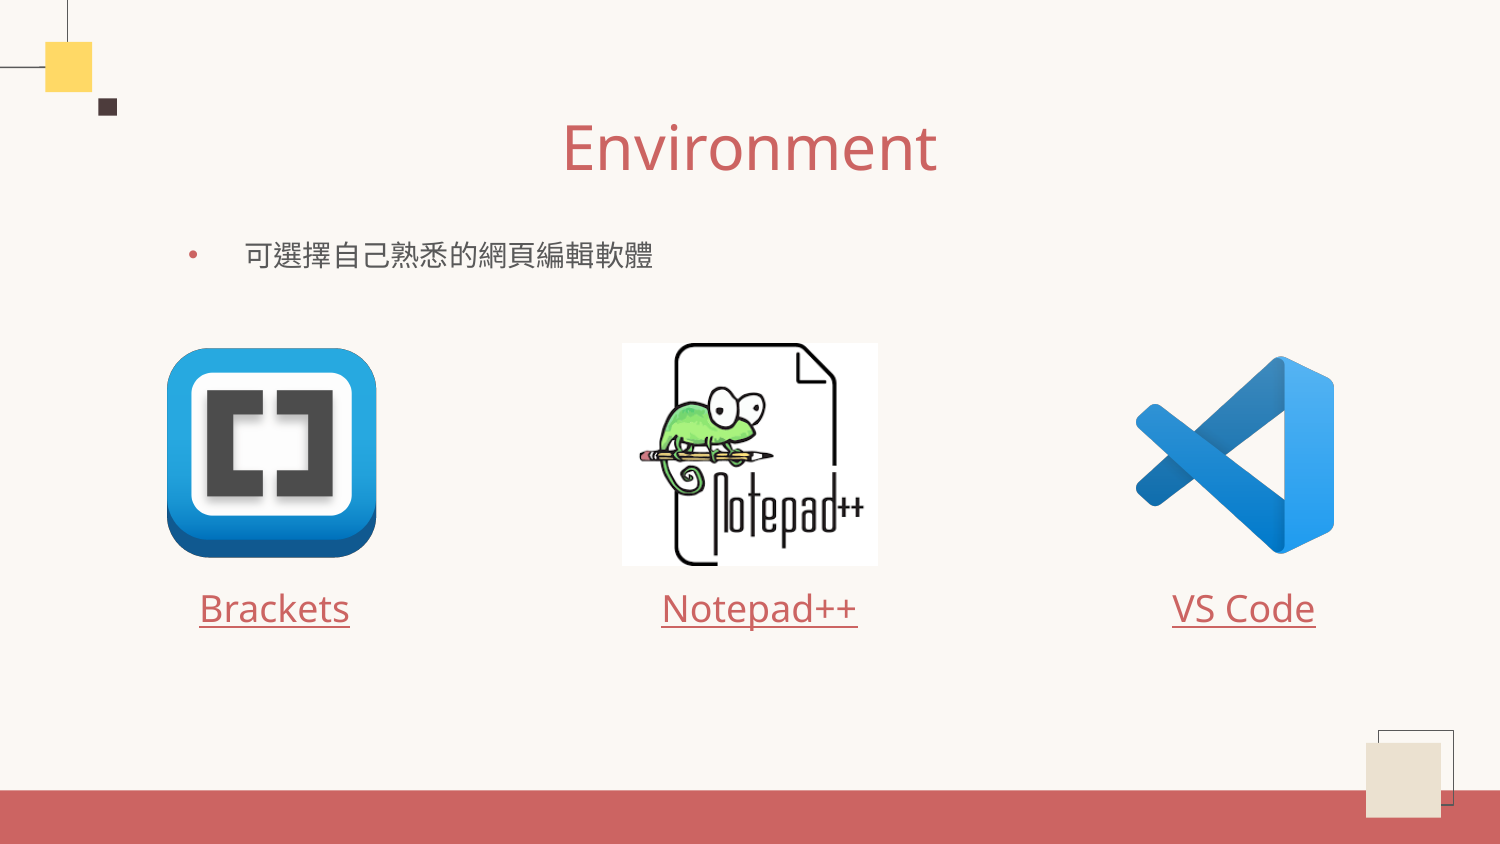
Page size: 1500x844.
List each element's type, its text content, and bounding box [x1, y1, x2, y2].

subtitle VS Code [1020, 584, 1449, 637]
picture [159, 343, 383, 567]
title Environment [51, 98, 1449, 192]
subtitle Brackets [51, 584, 480, 637]
subtitle Notepad++ [535, 584, 965, 637]
subtitle 可選擇自己熟悉的網頁編輯軟體 [154, 222, 1334, 295]
picture [1135, 355, 1334, 554]
picture [621, 343, 879, 567]
